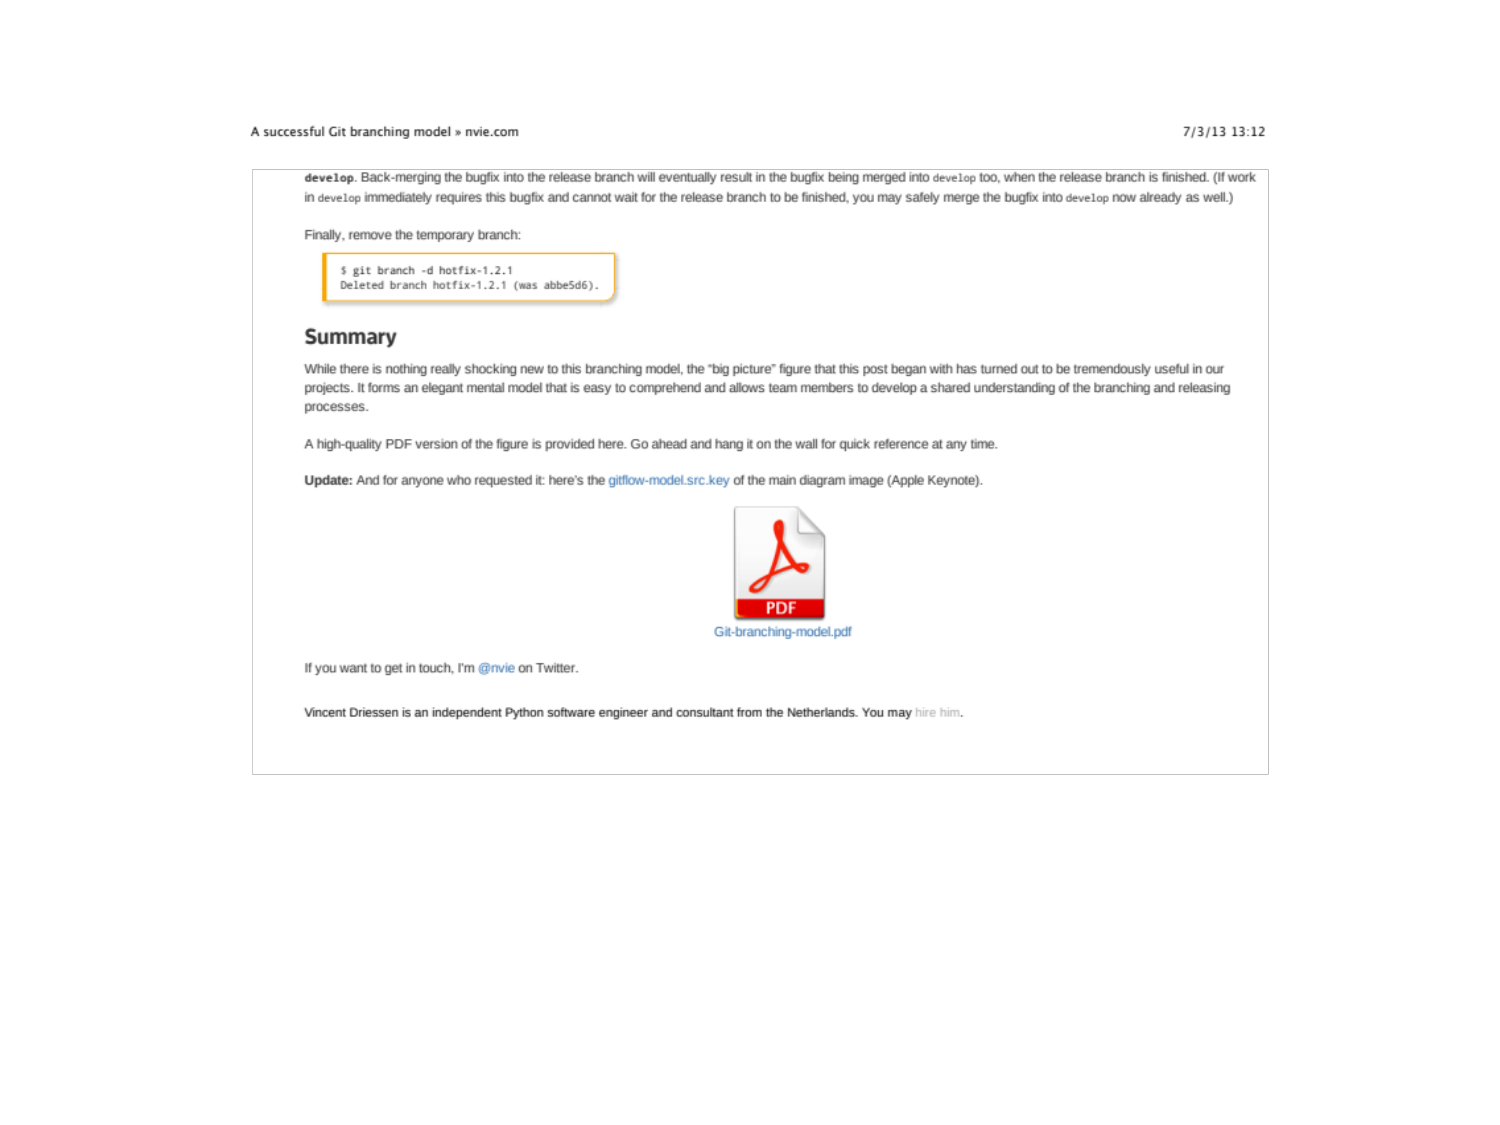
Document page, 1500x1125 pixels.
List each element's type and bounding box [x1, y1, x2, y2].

picture [222, 92, 1296, 1125]
